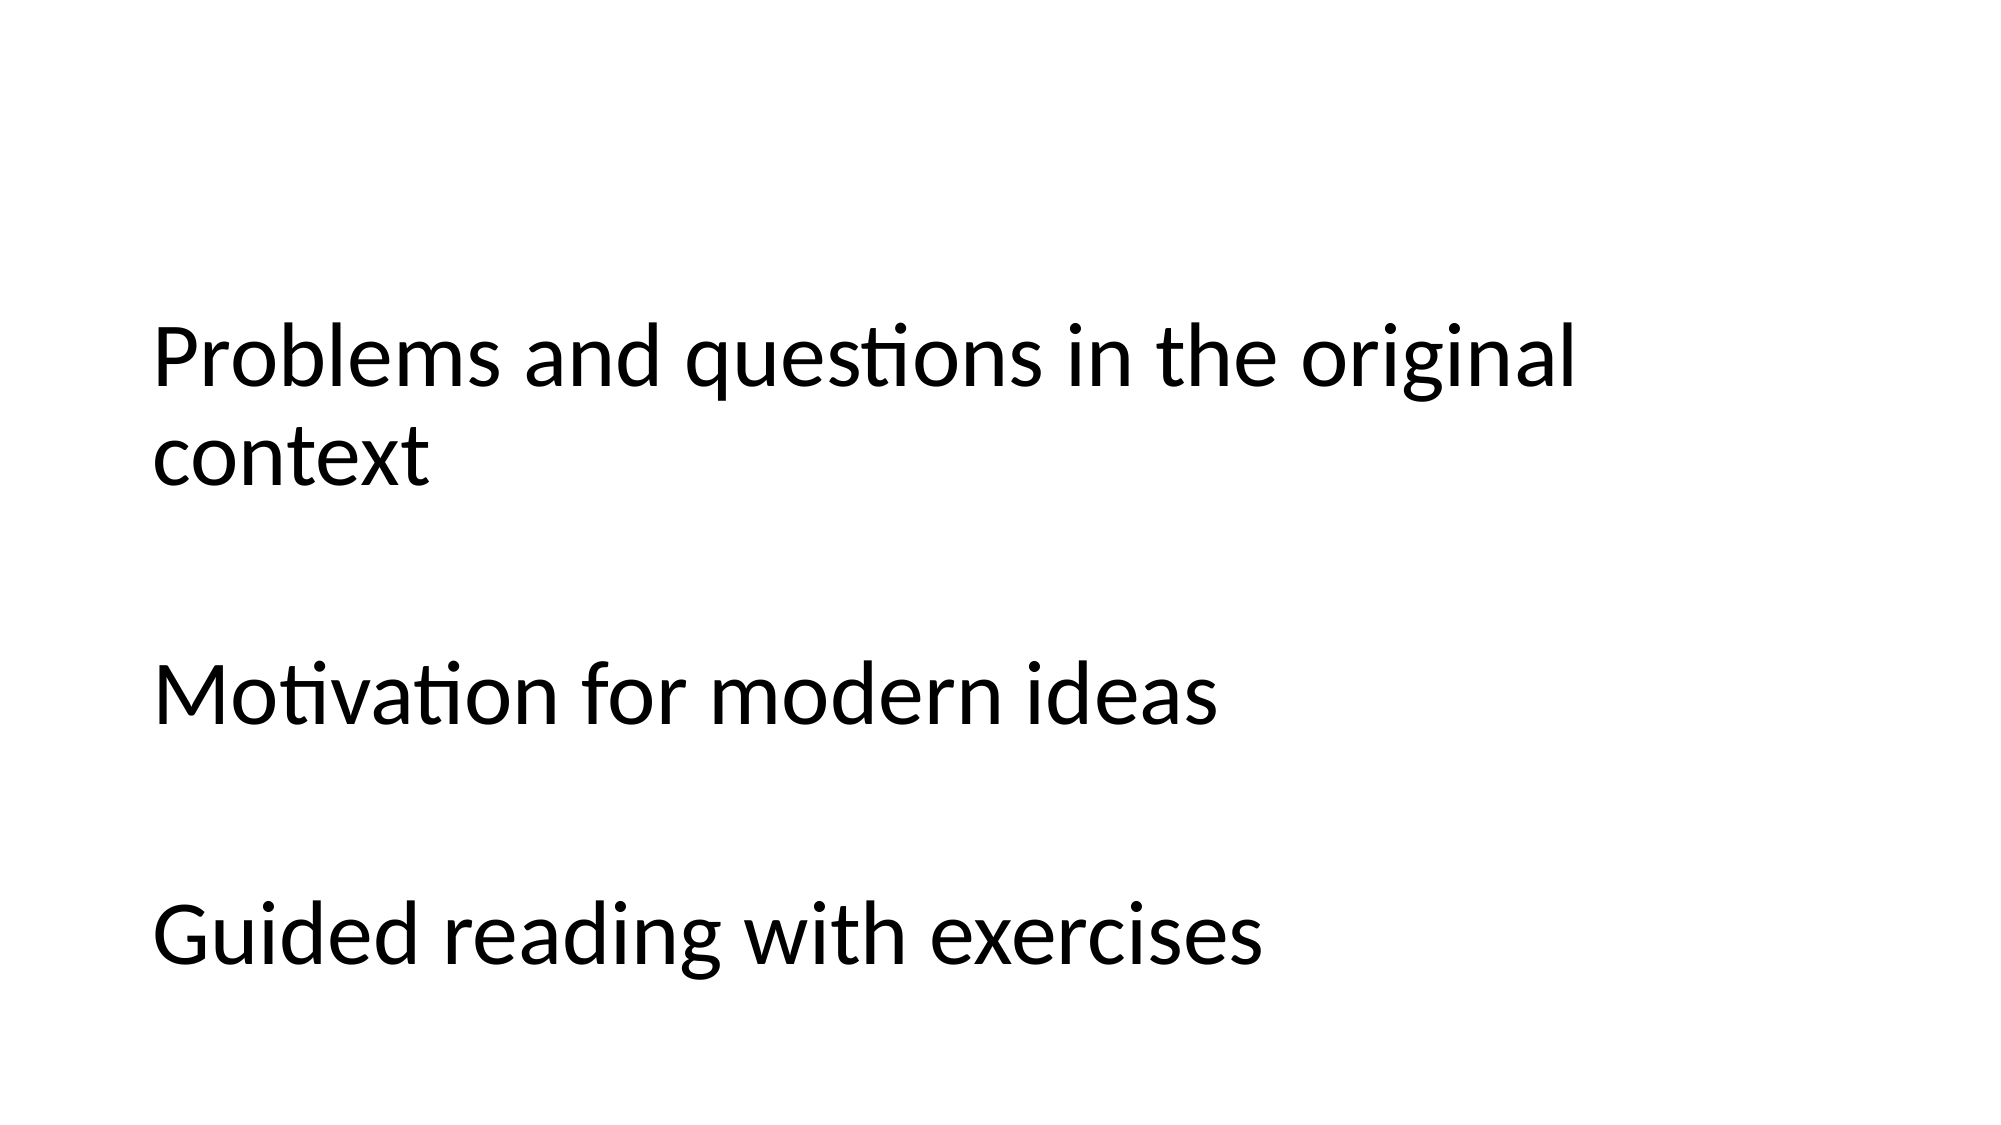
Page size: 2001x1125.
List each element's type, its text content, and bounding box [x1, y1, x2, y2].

list Problems and questions in the original context Motivation for modern ideas Guided reading with exercises [137, 299, 1863, 1014]
